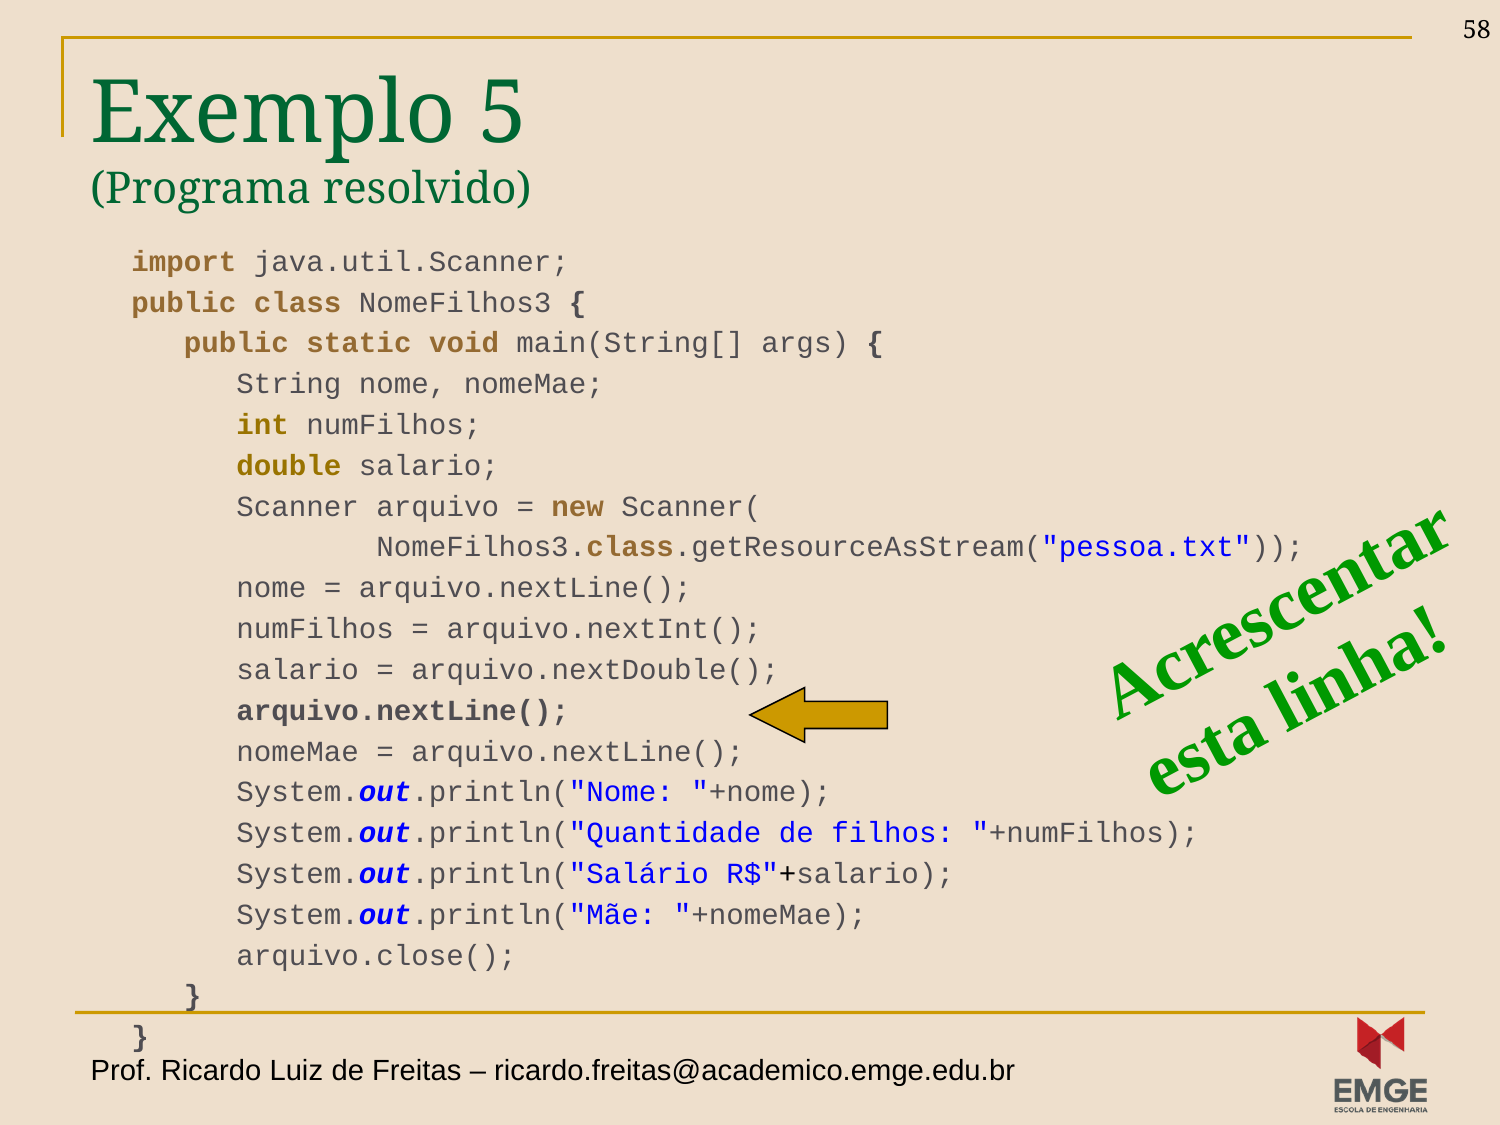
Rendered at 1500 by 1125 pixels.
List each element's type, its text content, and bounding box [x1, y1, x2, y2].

text_box Acrescentar esta linha! [1065, 425, 1500, 828]
picture [1328, 1047, 1433, 1116]
list import java.util.Scanner; public class NomeFilhos3 { public static void main(String[] args) { String nome, nomeMae; int numFilhos; double salario; Scanner arquivo = new Scanner( NomeFilhos3.class.getResourceAsStream("pessoa.txt")); nome = arquivo.nextLine(); numFilhos = arquivo.nextInt(); salario = arquivo.nextDouble(); arquivo.nextLine(); nomeMae = arquivo.nextLine(); System.out.println("Nome: "+nome); System.out.println("Quantidade de filhos: "+numFilhos); System.out.println("Salário R$"+salario); System.out.println("Mãe: "+nomeMae); arquivo.close(); } } [116, 234, 1500, 1047]
text_box [749, 687, 888, 743]
title Exemplo 5 (Programa resolvido) [75, 47, 1425, 235]
slide_number 58 [1392, 0, 1500, 55]
